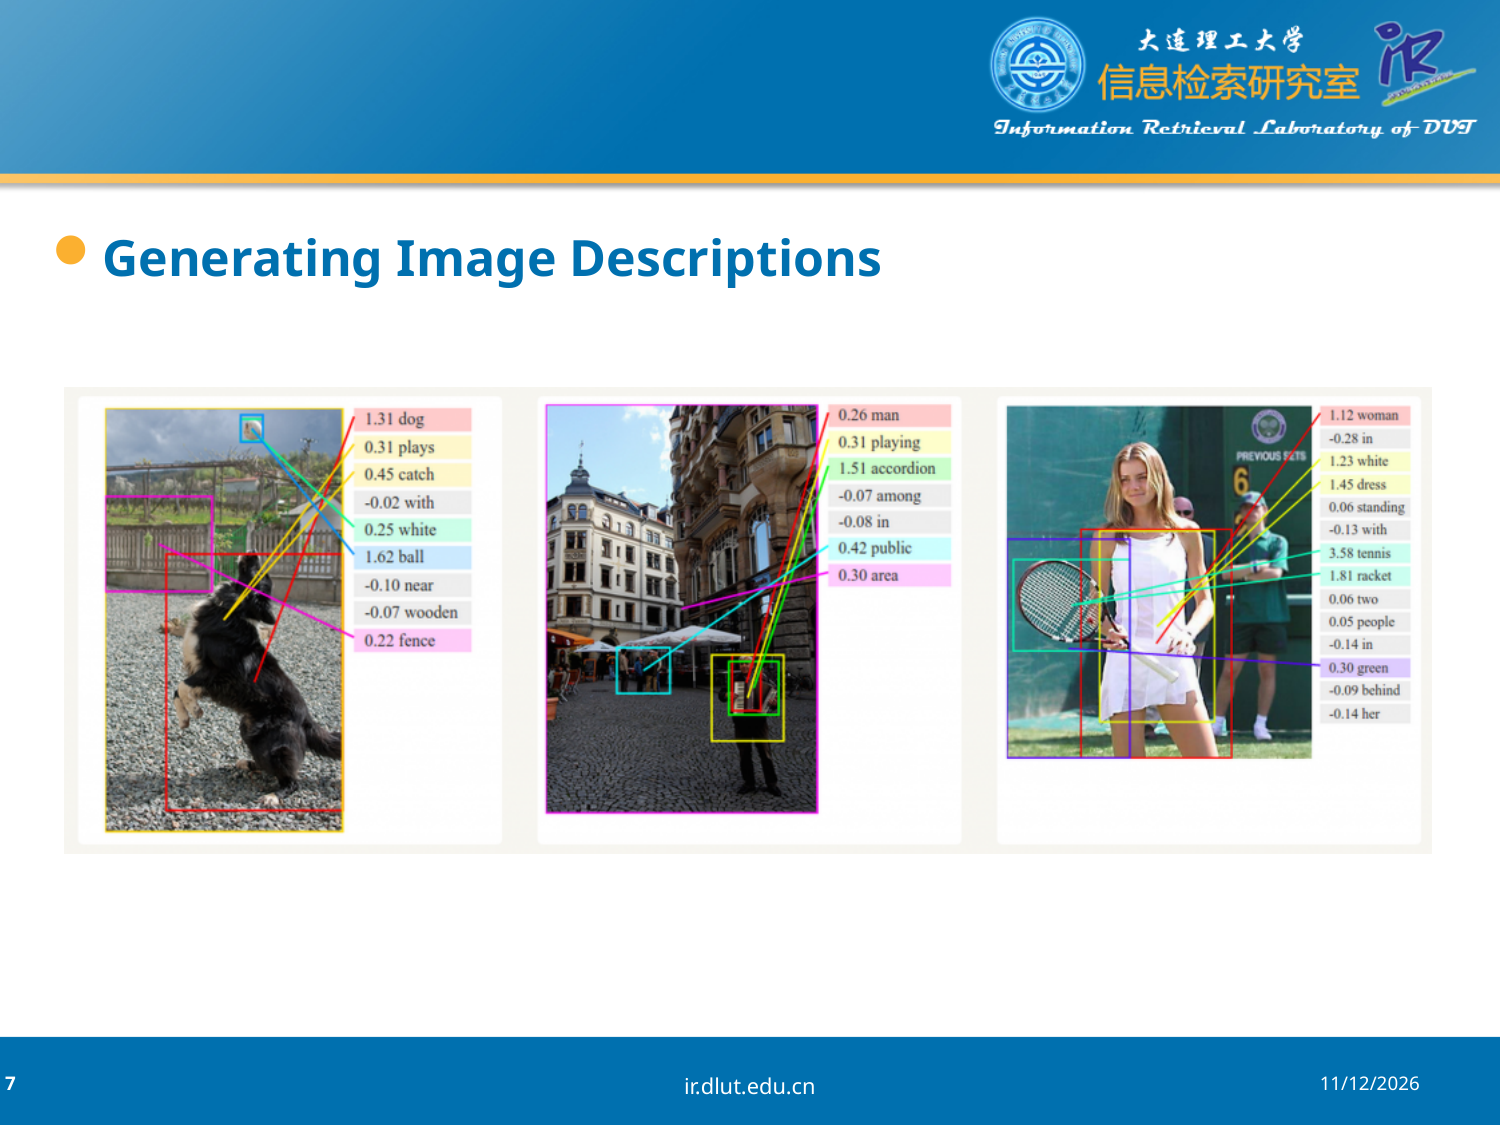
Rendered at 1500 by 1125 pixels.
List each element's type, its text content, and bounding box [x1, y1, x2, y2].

picture [0, 0, 1500, 1125]
list Generating Image Descriptions [37, 218, 1459, 1023]
